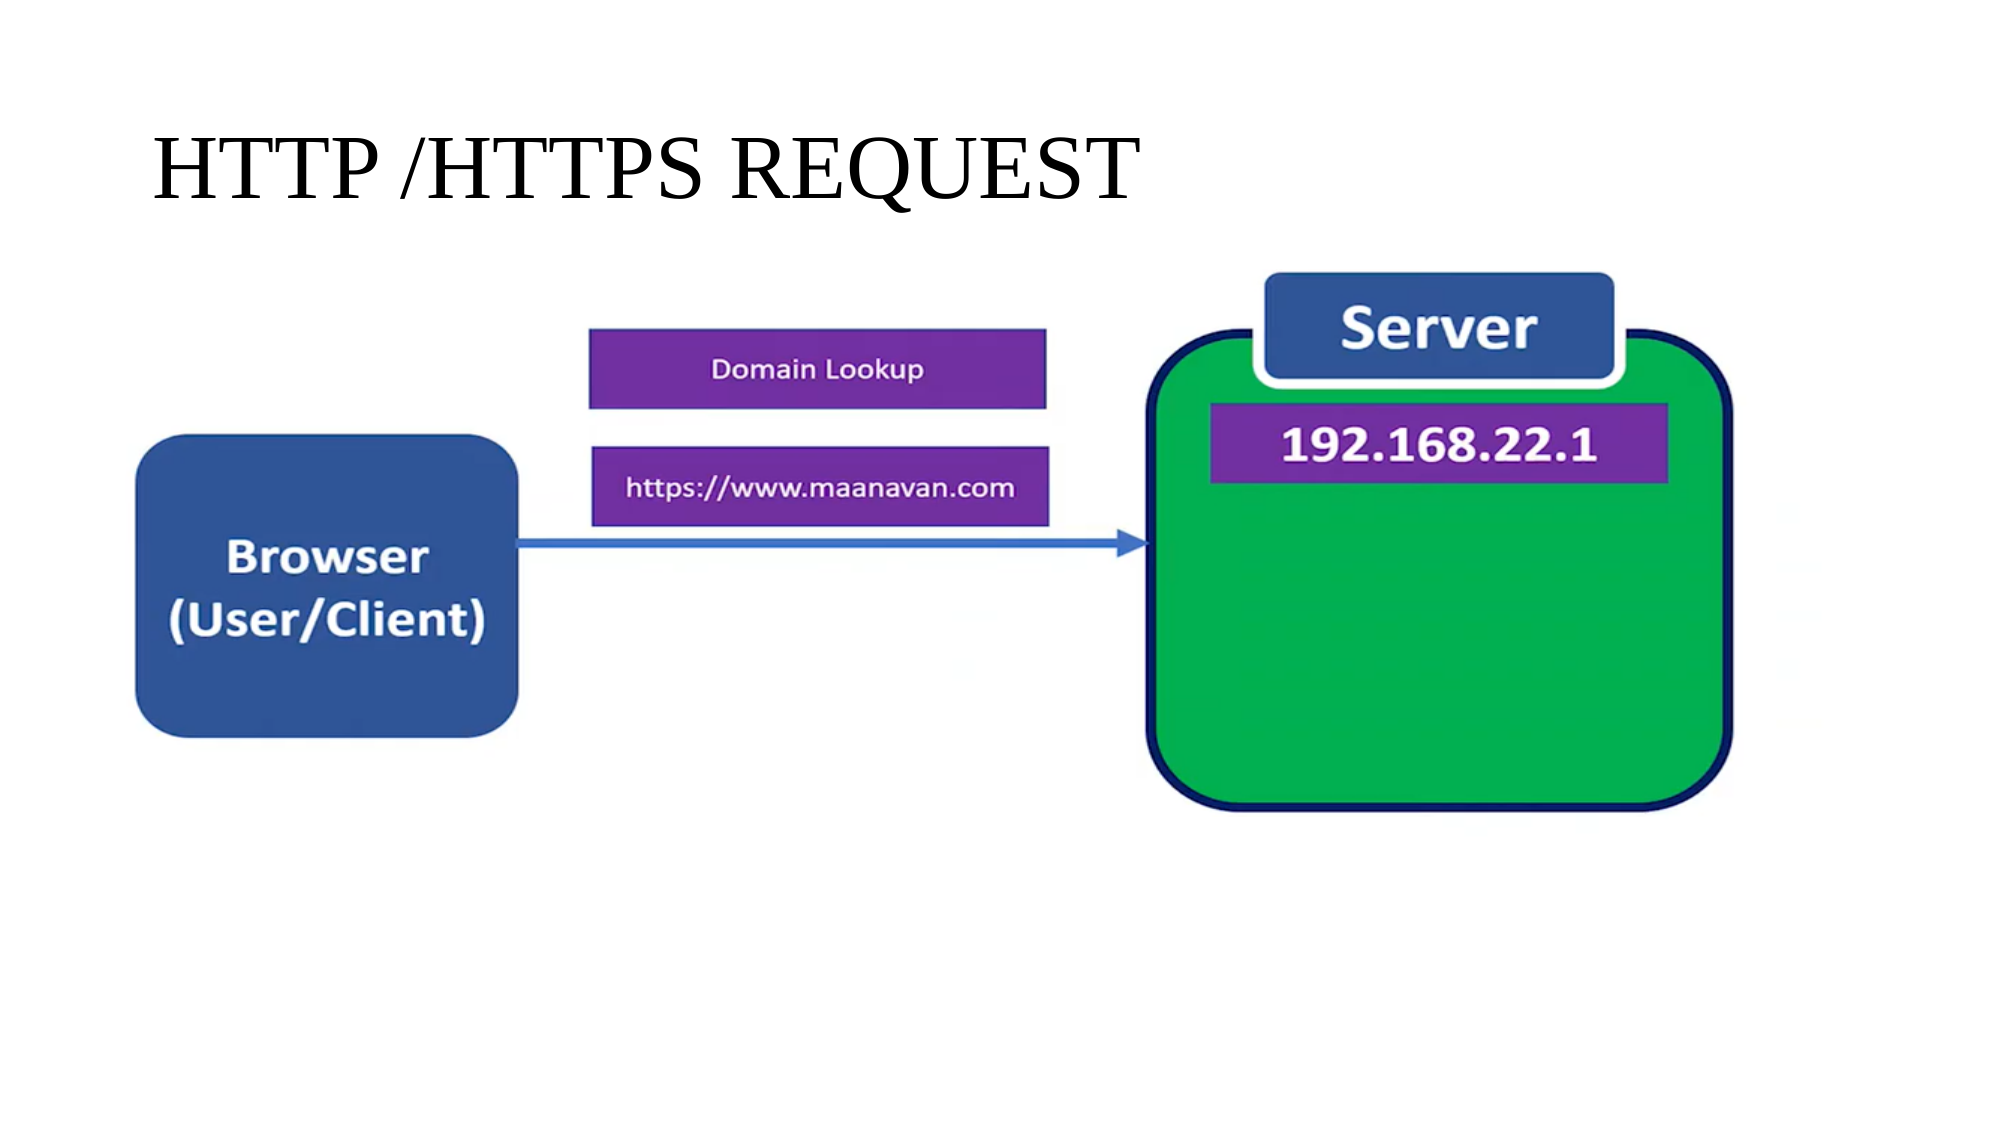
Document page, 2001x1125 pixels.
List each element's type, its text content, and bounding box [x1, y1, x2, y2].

title HTTP /HTTPS REQUEST [137, 59, 1863, 278]
picture [117, 269, 1844, 1014]
